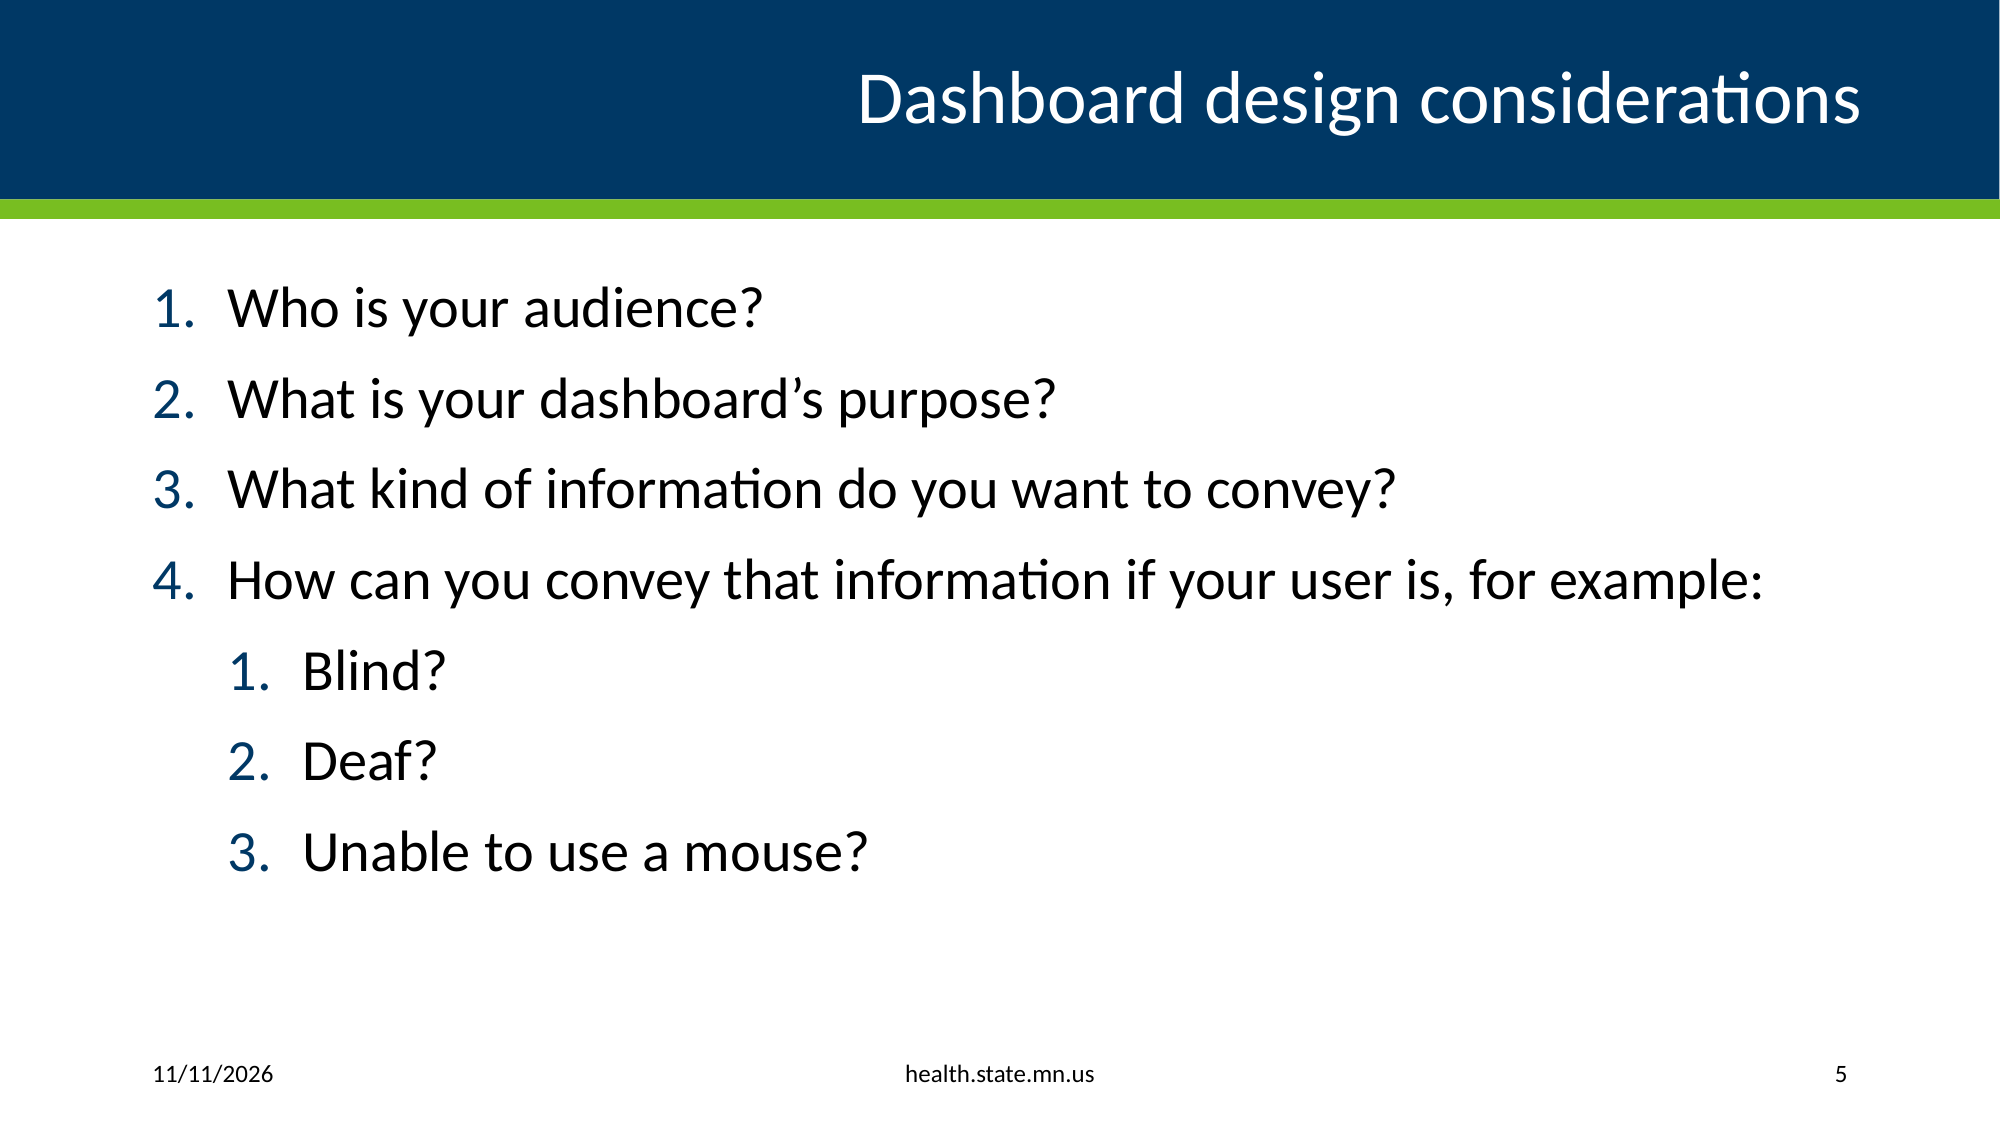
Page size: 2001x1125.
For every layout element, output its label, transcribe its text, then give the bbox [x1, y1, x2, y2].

title Dashboard design considerations [137, 0, 1863, 200]
slide_number 5 [1622, 1042, 1863, 1103]
list Who is your audience? What is your dashboard’s purpose? What kind of information do you want to convey? How can you convey that information if your user is, for example: Blind? Deaf? Unable to use a mouse? [137, 261, 1863, 1014]
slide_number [137, 1042, 361, 1103]
footer health.state.mn.us [541, 1042, 1459, 1103]
